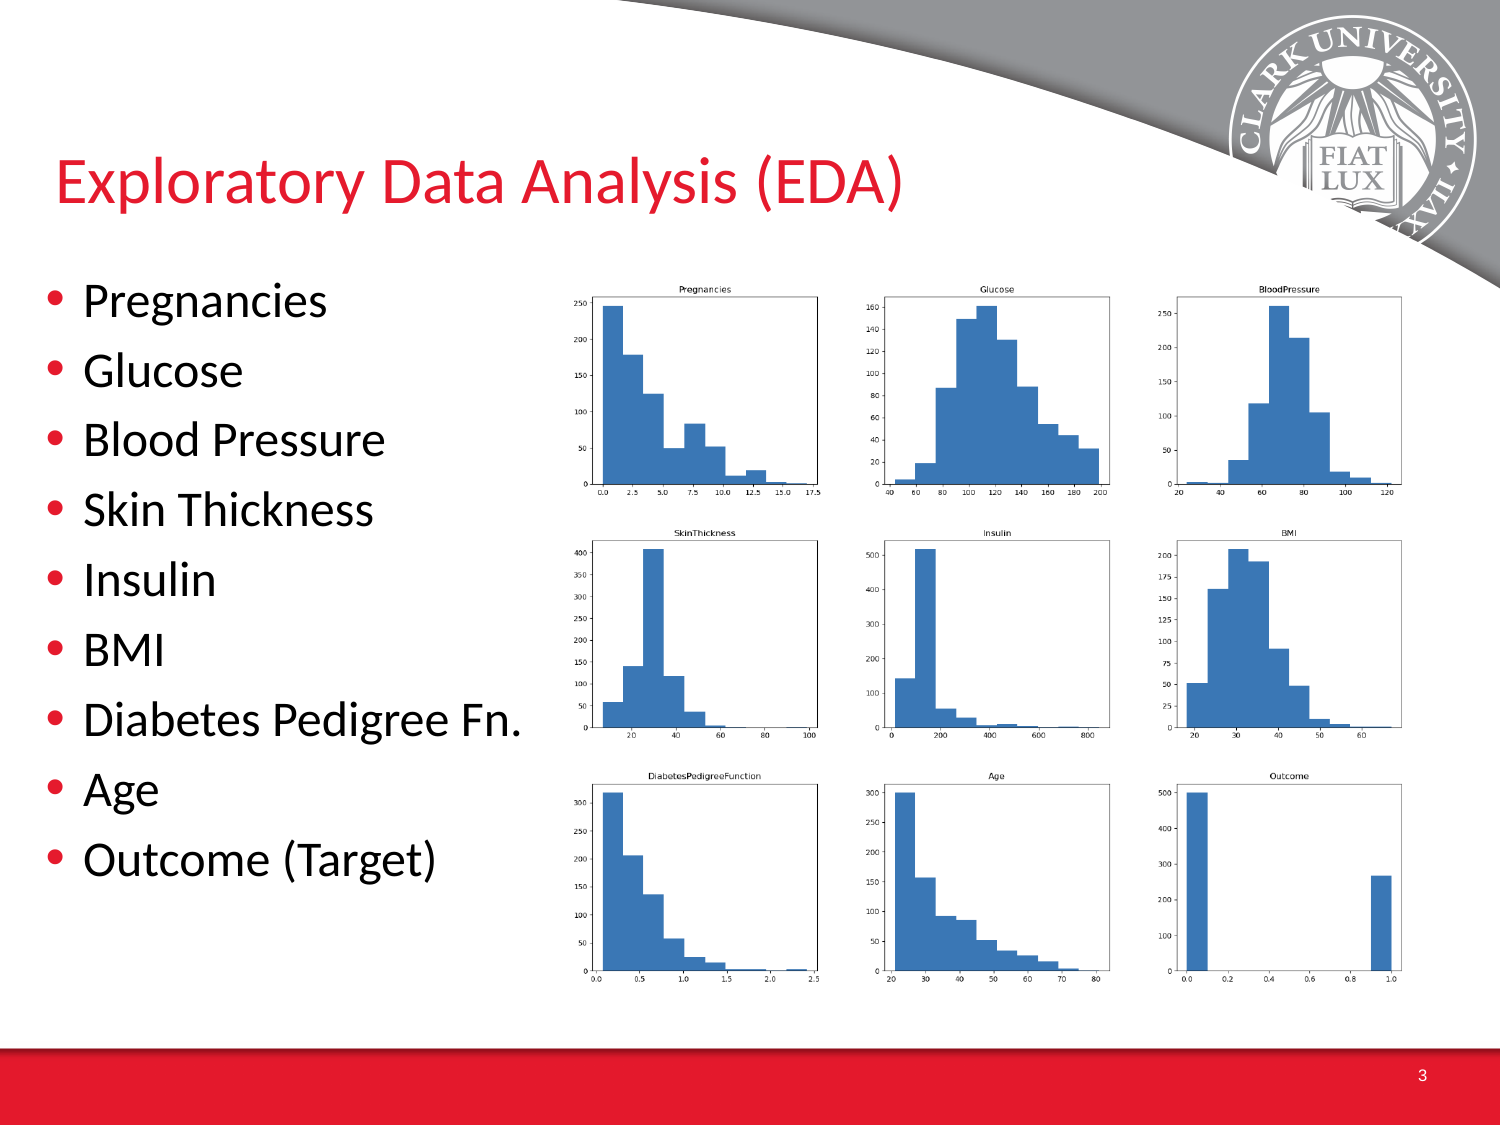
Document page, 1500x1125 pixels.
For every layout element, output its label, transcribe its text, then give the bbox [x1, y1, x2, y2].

slide_number 3 [1077, 1045, 1428, 1105]
list Pregnancies Glucose Blood Pressure Skin Thickness Insulin BMI Diabetes Pedigree Fn. Age Outcome (Target) [30, 259, 1381, 1005]
picture [0, 1041, 1500, 1125]
picture [560, 0, 1500, 995]
title Exploratory Data Analysis (EDA) [40, 37, 1114, 225]
